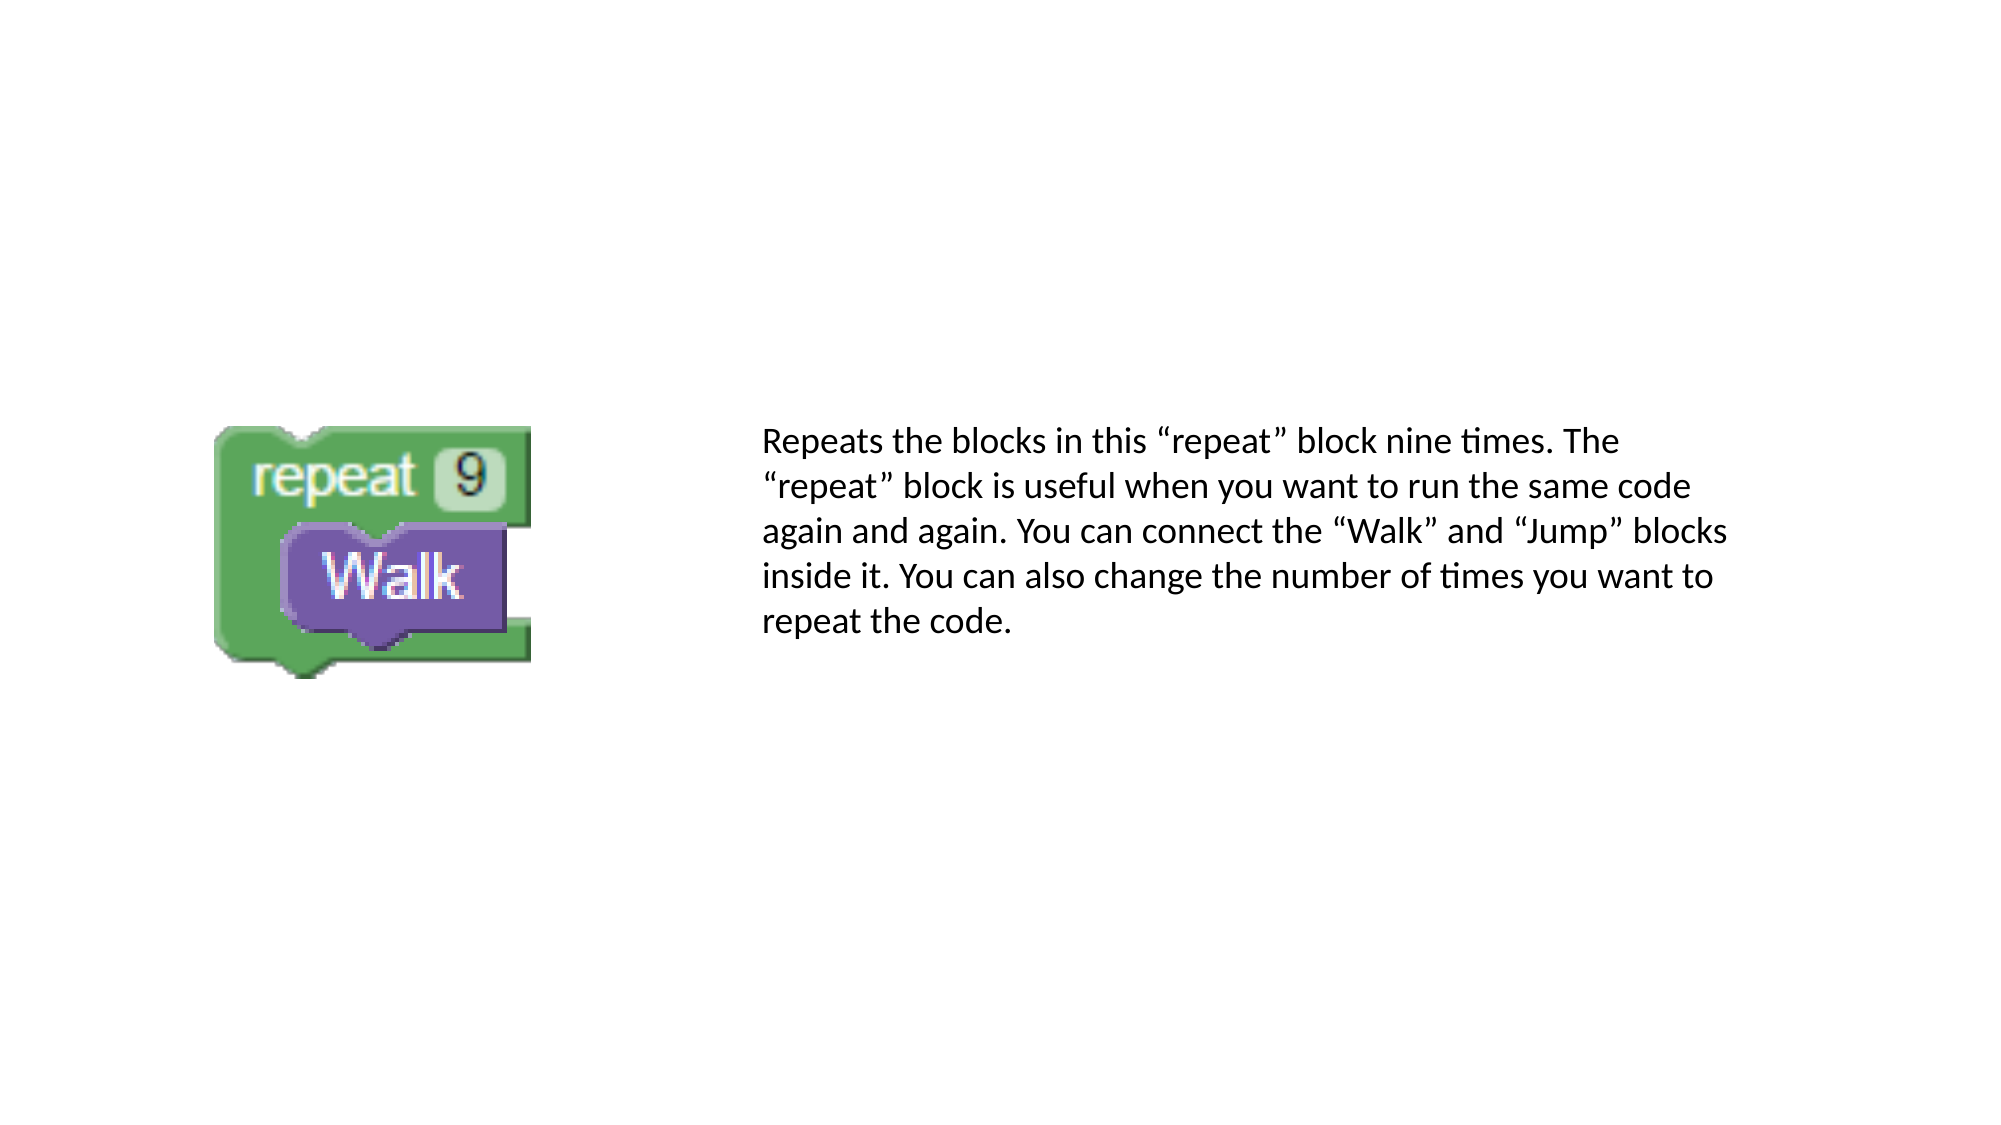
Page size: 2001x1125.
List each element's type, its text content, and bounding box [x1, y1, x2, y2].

text_box Repeats the blocks in this “repeat” block nine times. The “repeat” block is useful when you want to run the same code again and again. You can connect the “Walk” and “Jump” blocks inside it. You can also change the number of times you want to repeat the code. [747, 408, 1747, 648]
picture [214, 425, 531, 679]
